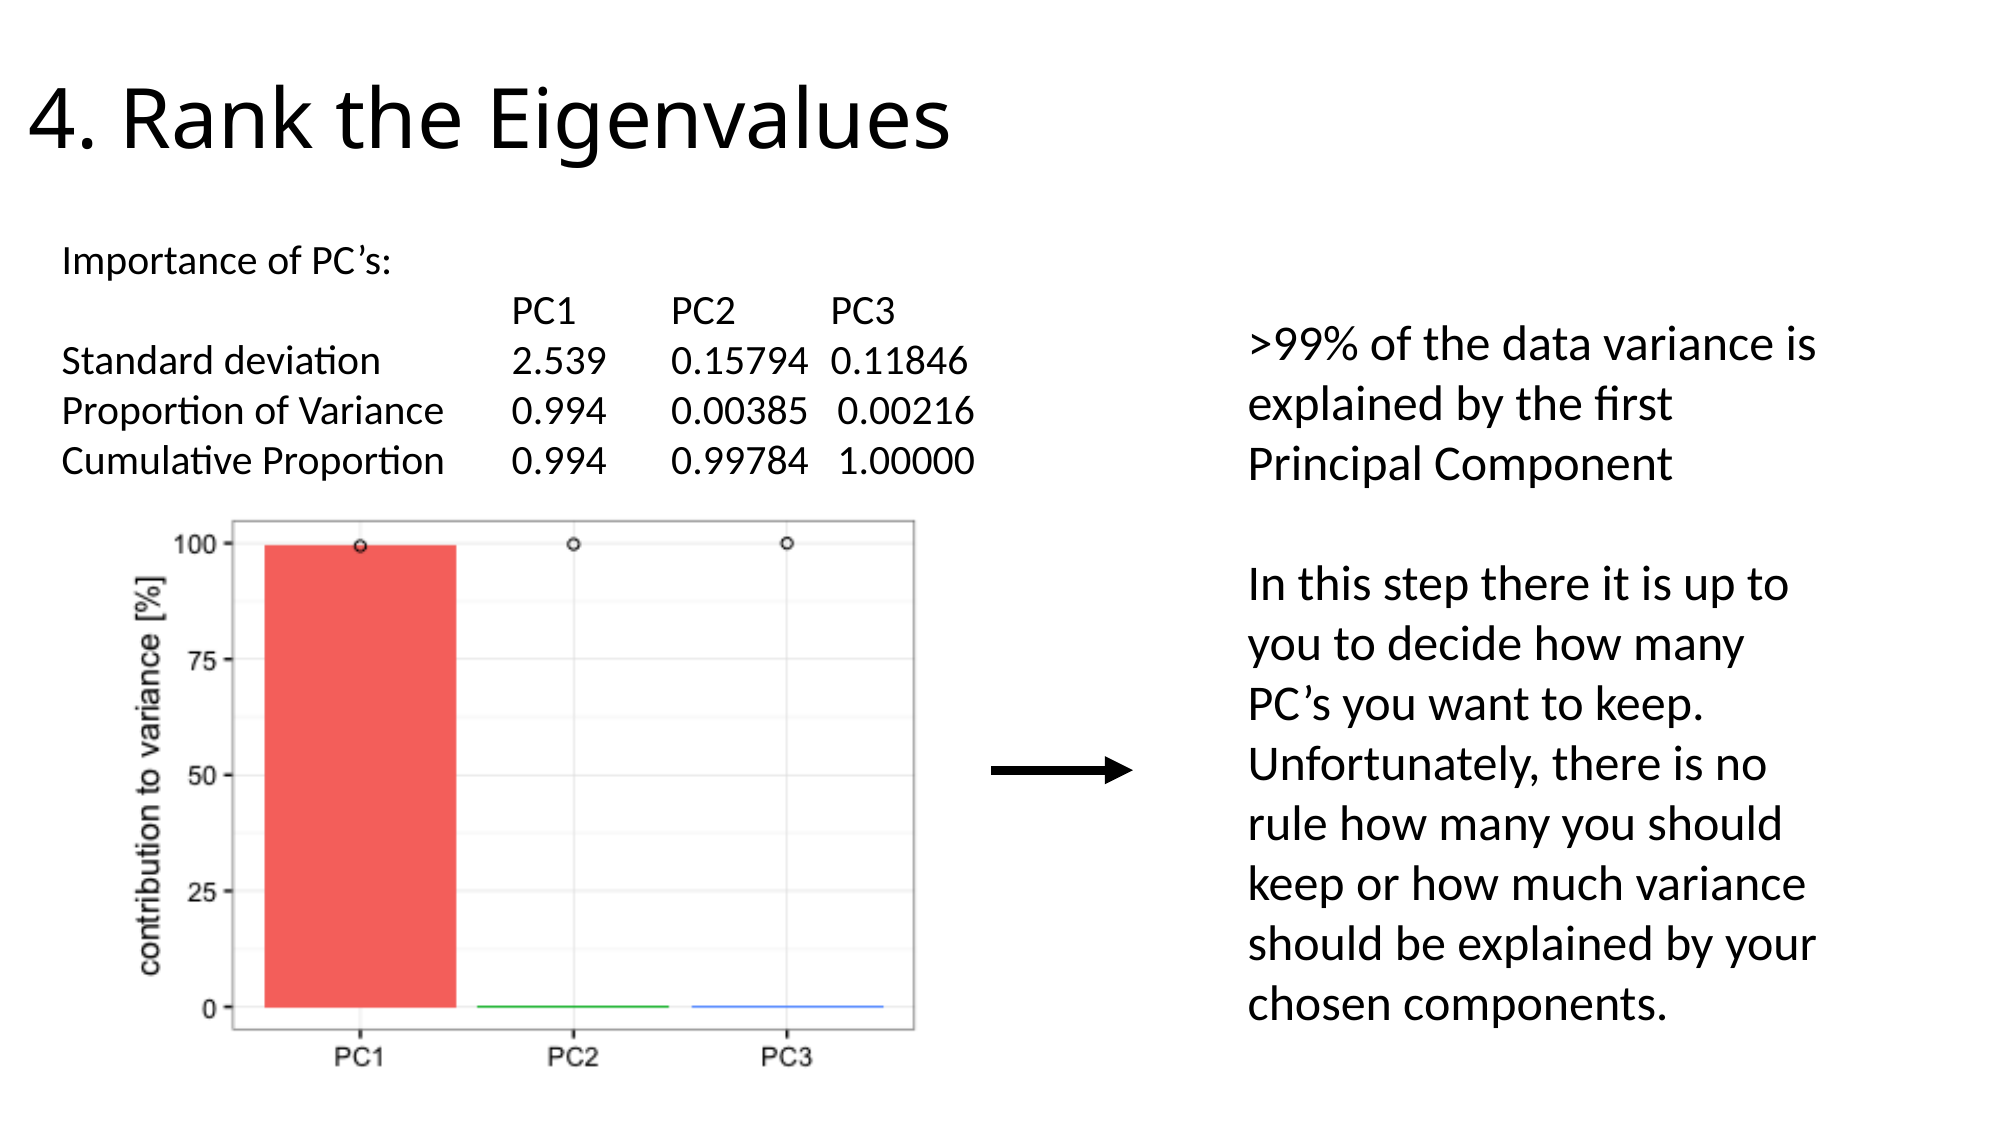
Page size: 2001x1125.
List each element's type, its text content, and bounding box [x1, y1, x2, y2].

text_box Importance of PC’s: PC1 PC2 PC3 Standard deviation 2.539 0.15794 0.11846 Proportion of Variance 0.994 0.00385 0.00216 Cumulative Proportion 0.994 0.99784 1.00000 [46, 225, 1133, 491]
picture [113, 504, 933, 1125]
title 4. Rank the Eigenvalues [13, 0, 2000, 174]
text_box >99% of the data variance is explained by the first Principal Component In this step there it is up to you to decide how many PC’s you want to keep. Unfortunately, there is no rule how many you should keep or how much variance should be explained by your chosen components. [1233, 302, 1836, 1038]
